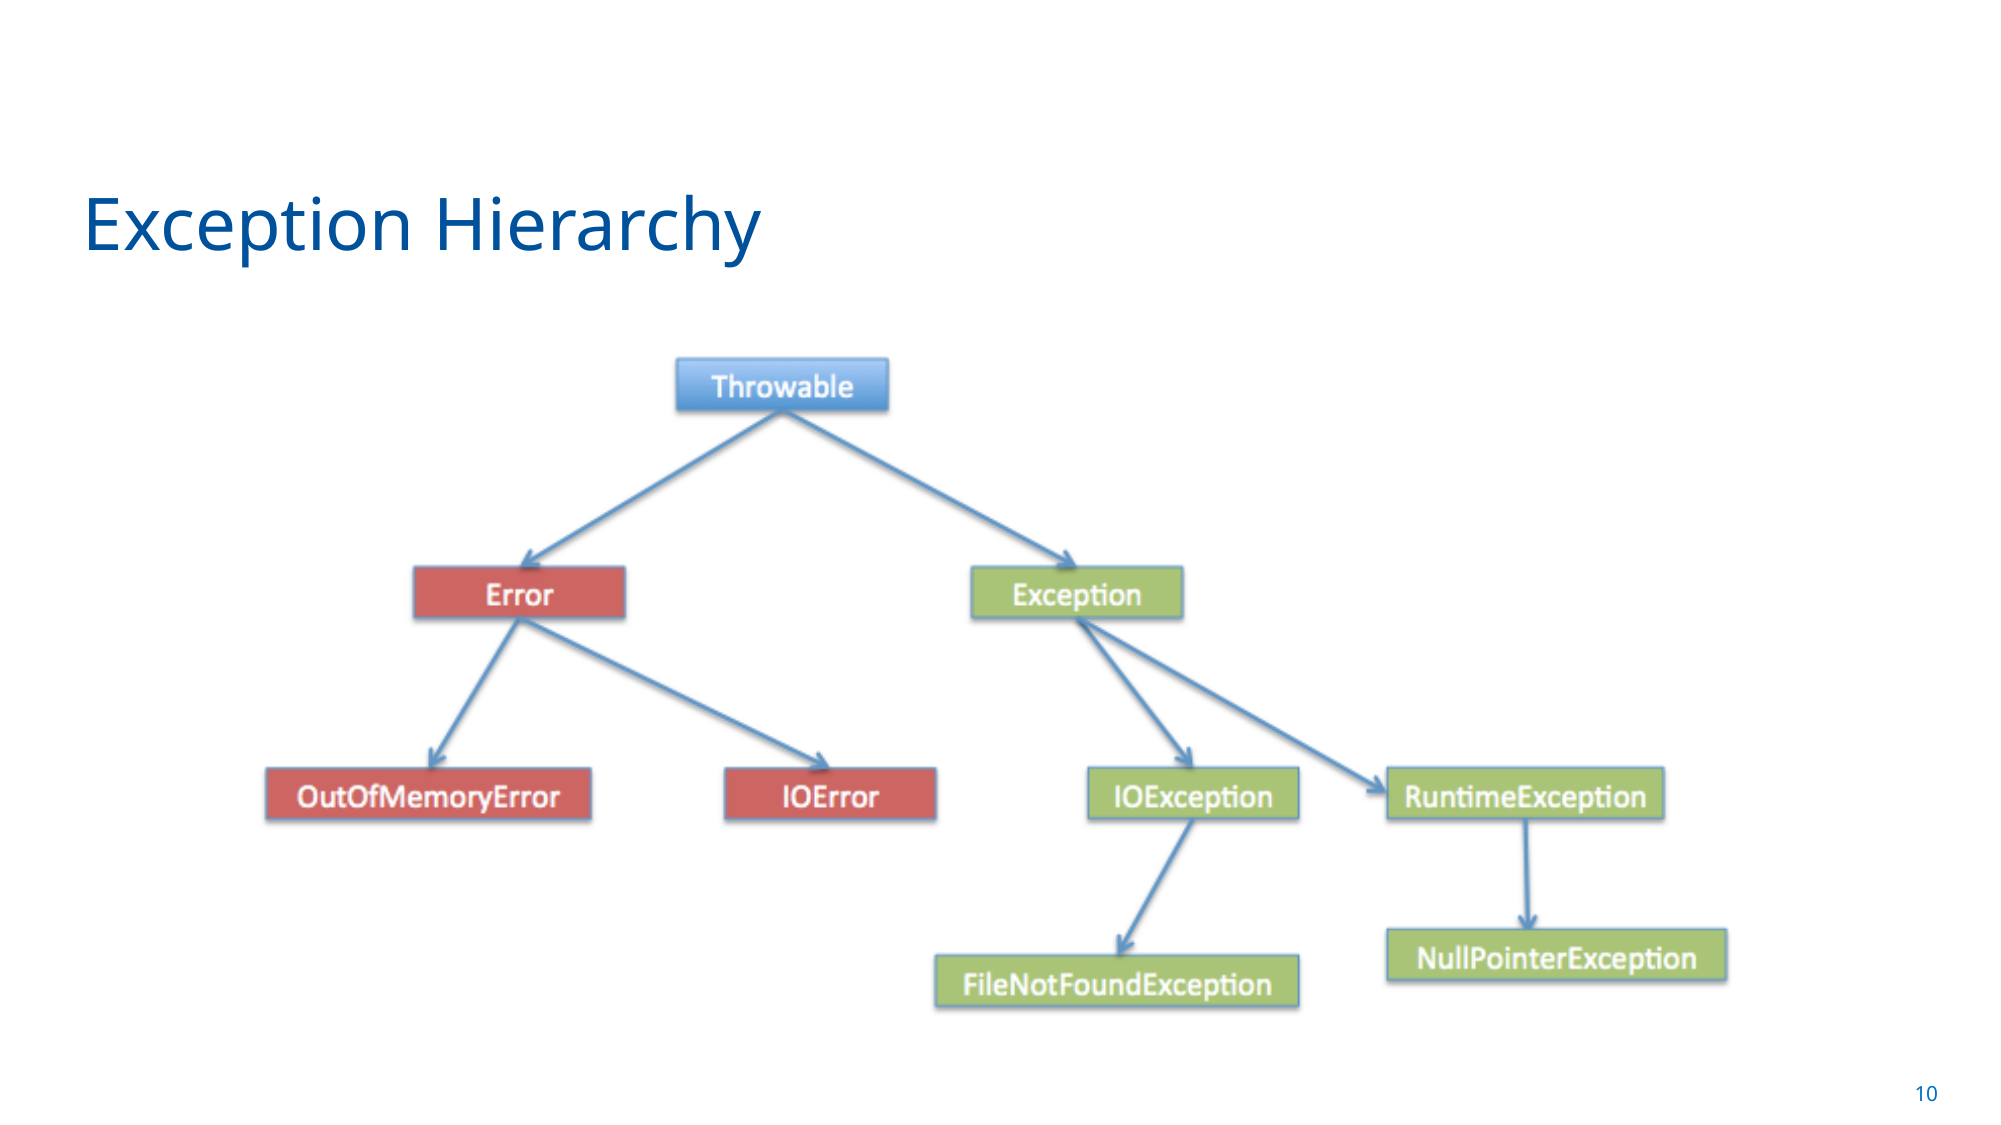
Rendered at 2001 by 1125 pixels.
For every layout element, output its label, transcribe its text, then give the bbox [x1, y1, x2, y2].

picture [258, 312, 1732, 1031]
title Exception Hierarchy [67, 170, 1565, 273]
